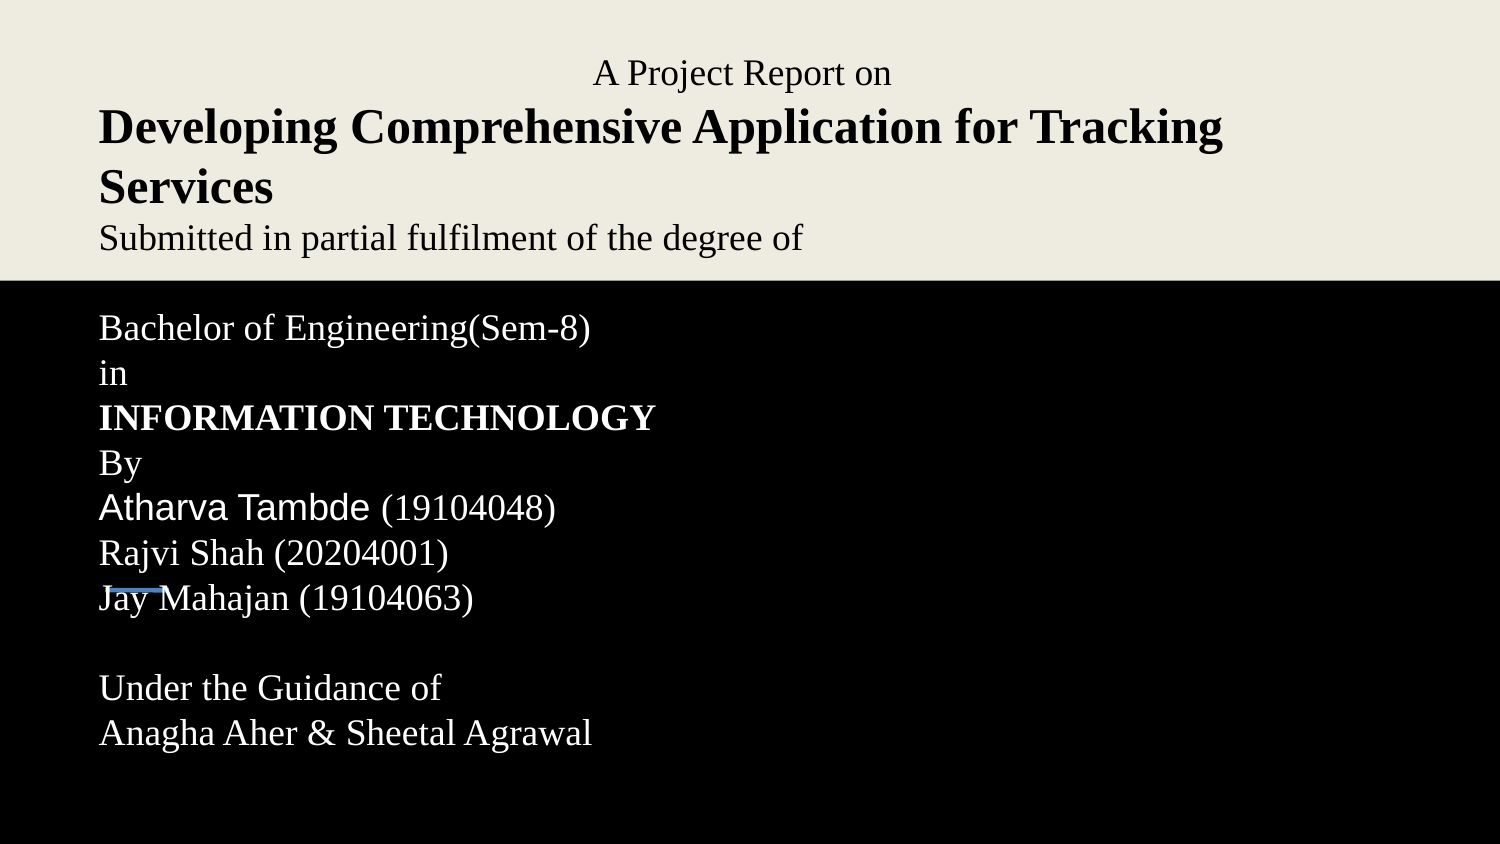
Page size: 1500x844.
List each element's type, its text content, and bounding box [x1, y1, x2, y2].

text_box A Project Report on Developing Comprehensive Application for Tracking Services Submitted in partial fulfilment of the degree of Bachelor of Engineering(Sem-8) in INFORMATION TECHNOLOGY By Atharva Tambde (19104048) Rajvi Shah (20204001) Jay Mahajan (19104063) Under the Guidance of Anagha Aher & Sheetal Agrawal [84, 33, 1416, 827]
